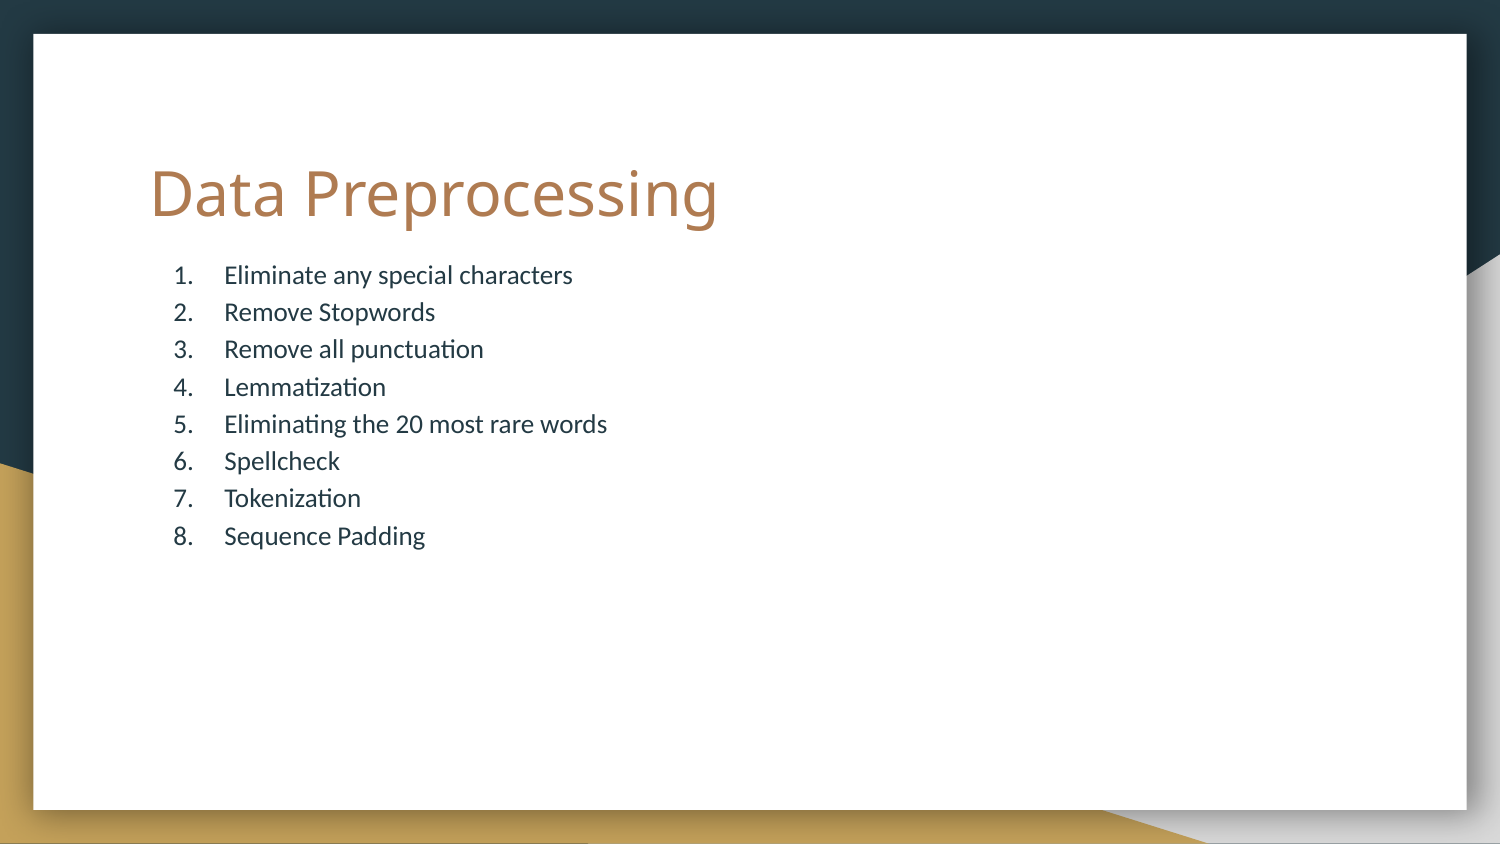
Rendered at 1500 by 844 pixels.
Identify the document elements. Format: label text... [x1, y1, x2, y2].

list Eliminate any special characters Remove Stopwords Remove all punctuation Lemmatization Eliminating the 20 most rare words Spellcheck Tokenization Sequence Padding [134, 237, 1366, 640]
title Data Preprocessing [134, 138, 1366, 237]
